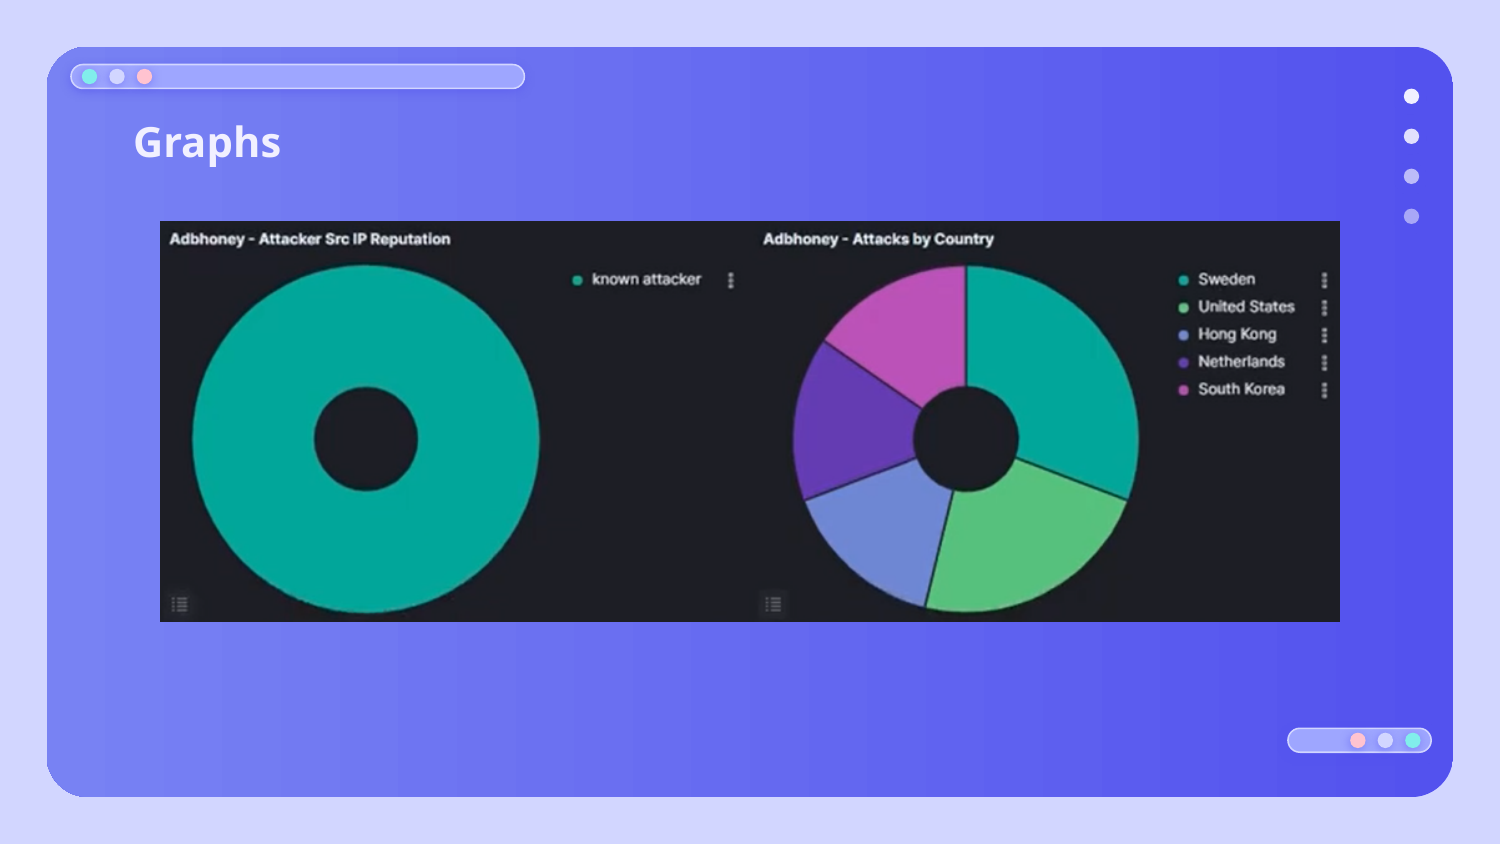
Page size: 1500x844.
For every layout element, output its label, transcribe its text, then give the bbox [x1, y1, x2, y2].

picture [160, 221, 1340, 622]
title Graphs [118, 100, 561, 178]
